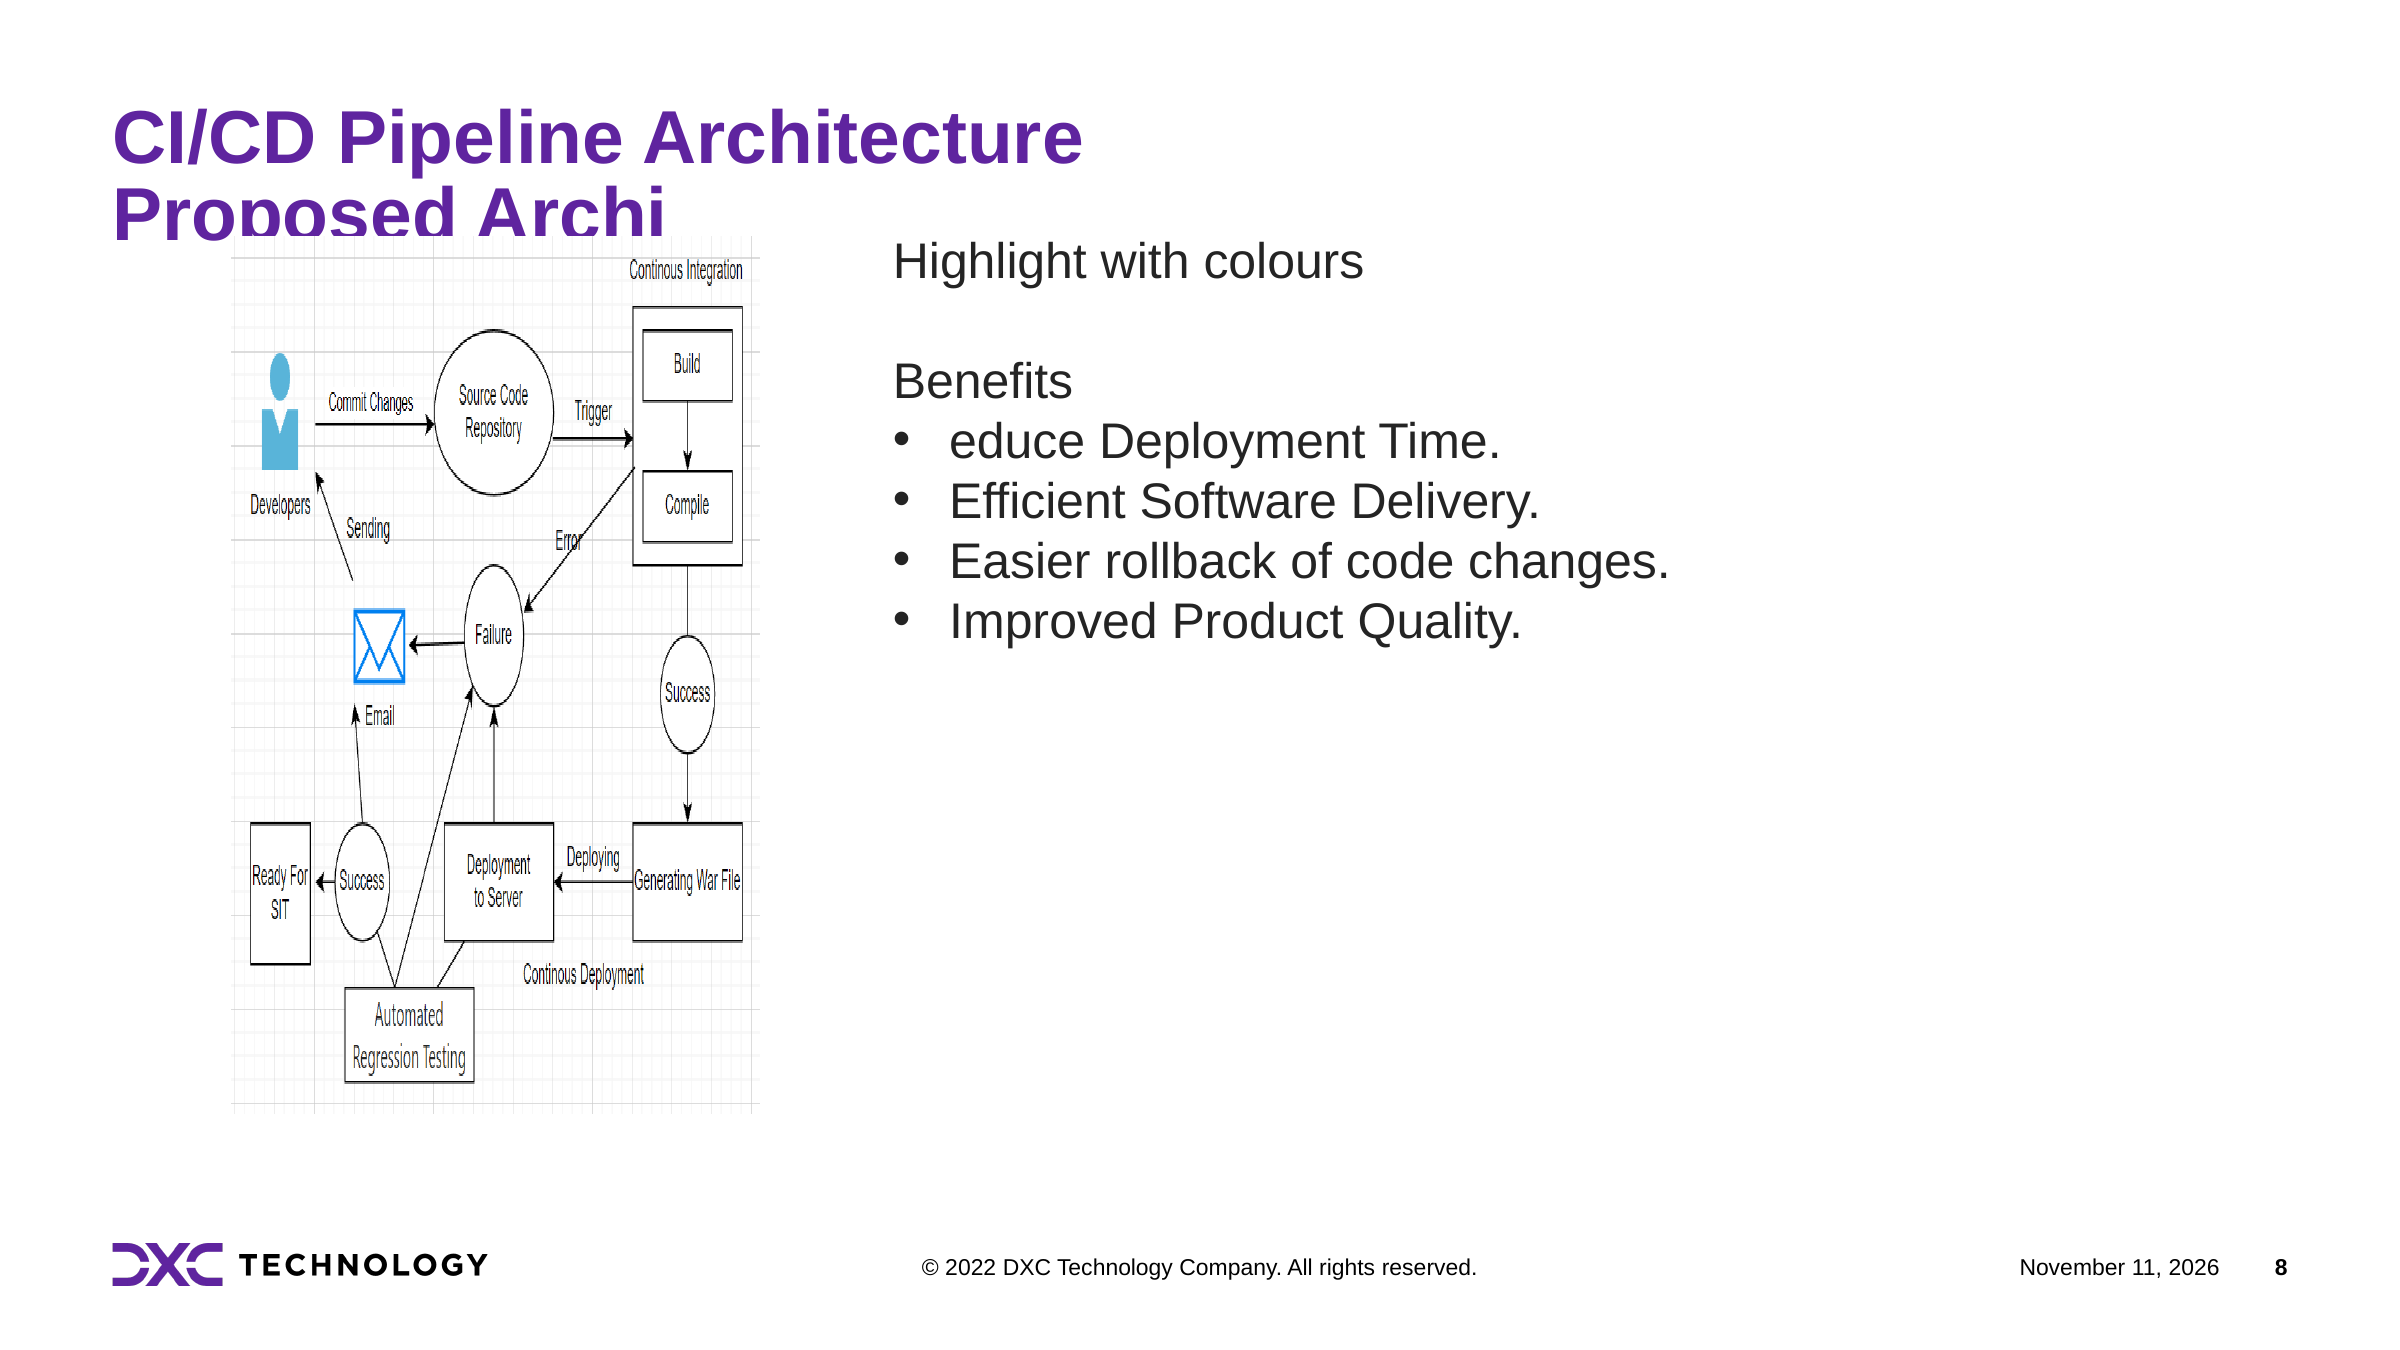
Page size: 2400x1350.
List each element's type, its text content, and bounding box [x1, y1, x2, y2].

text_box Highlight with colours Benefits educe Deployment Time. Efficient Software Delivery. Easier rollback of code changes. Improved Product Quality. [878, 221, 2249, 956]
picture [112, 1243, 488, 1286]
picture [231, 236, 760, 1114]
title CI/CD Pipeline Architecture Proposed Archi [112, 102, 2288, 335]
